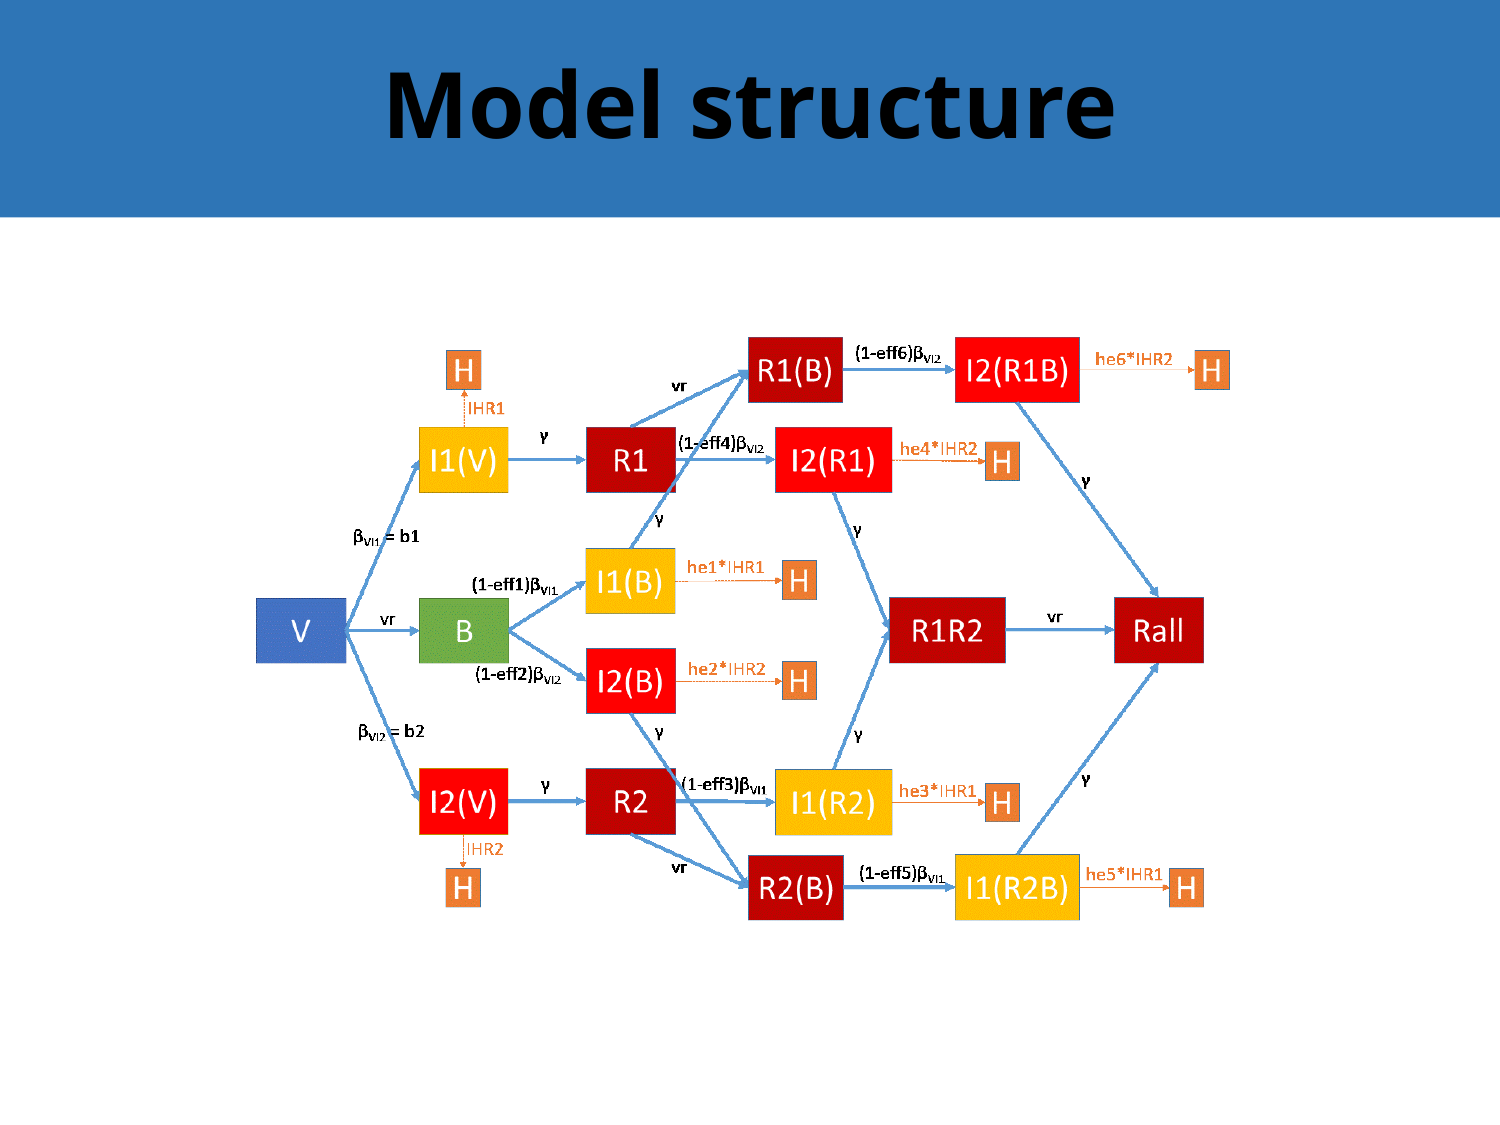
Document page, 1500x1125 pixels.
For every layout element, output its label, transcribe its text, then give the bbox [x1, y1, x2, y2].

title Model structure [0, 0, 1500, 218]
picture [256, 333, 1244, 930]
